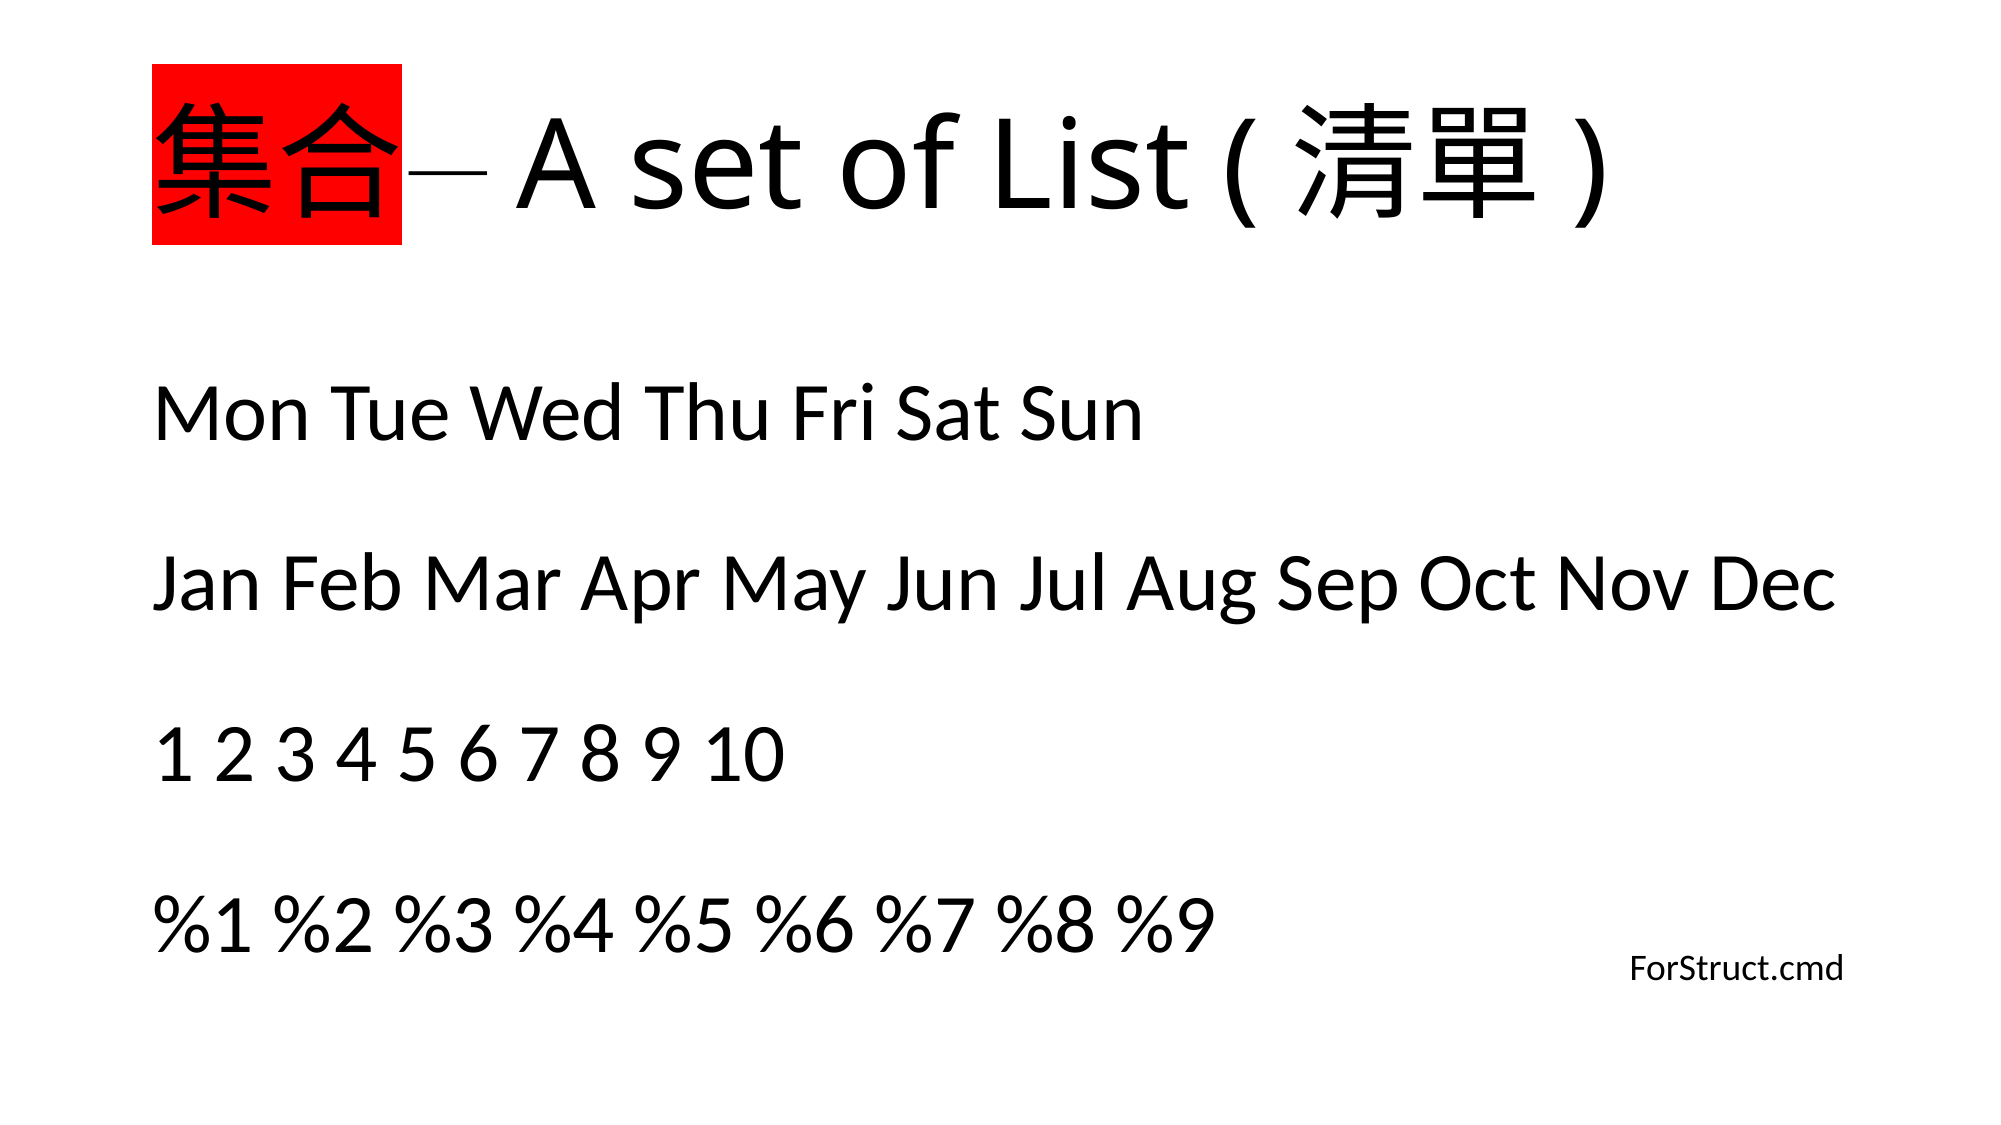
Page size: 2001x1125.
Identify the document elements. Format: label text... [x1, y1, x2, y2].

text_box ForStruct.cmd [1614, 935, 1863, 996]
list Mon Tue Wed Thu Fri Sat Sun Jan Feb Mar Apr May Jun Jul Aug Sep Oct Nov Dec 1 2 3 4 5 6 7 8 9 10 %1 %2 %3 %4 %5 %6 %7 %8 %9 [137, 299, 1863, 1014]
title 集合—A set of List (清單) [137, 59, 1863, 278]
